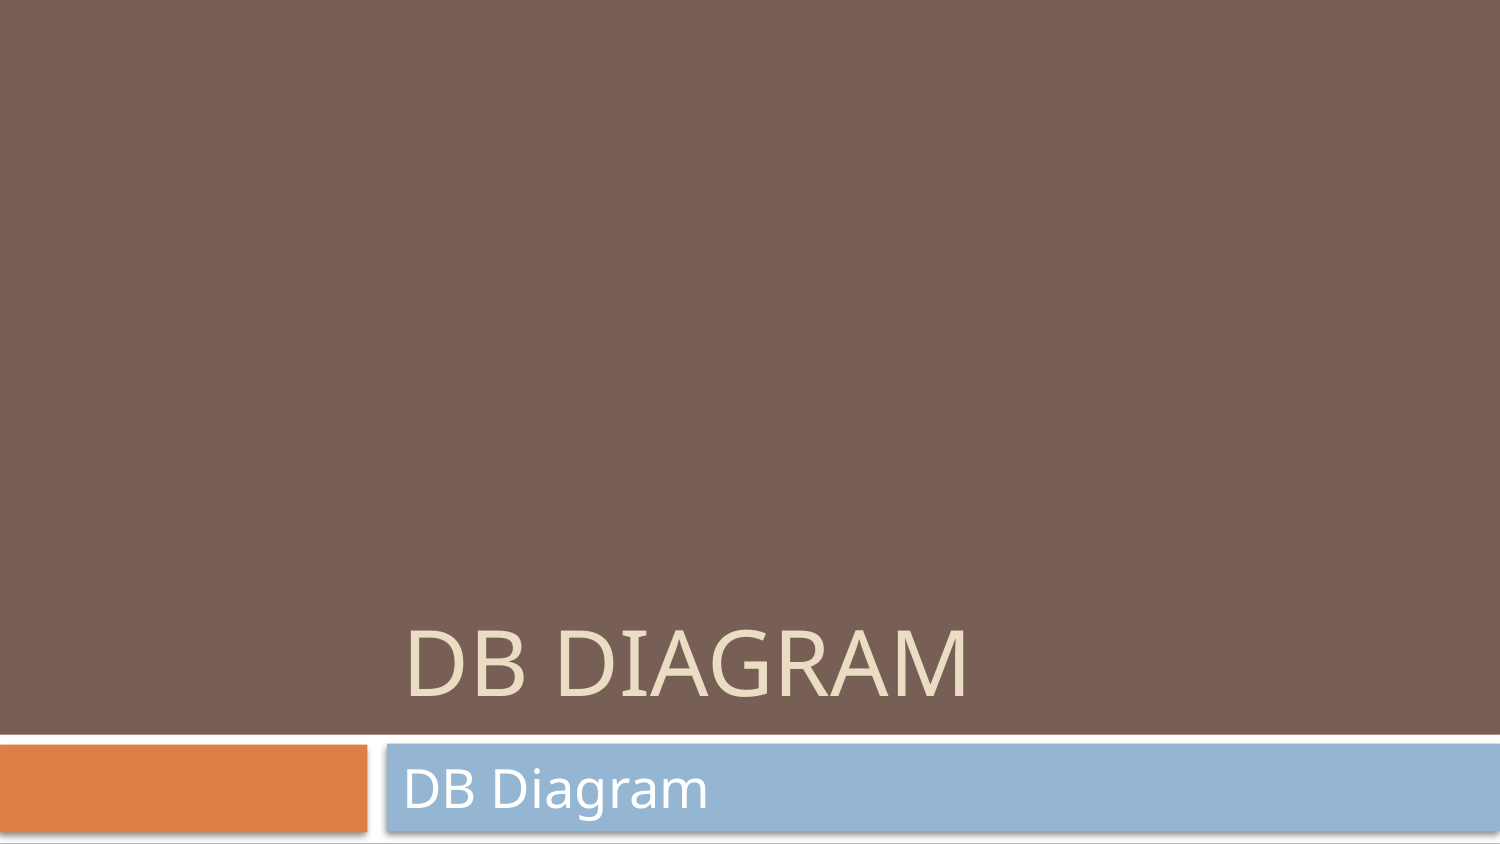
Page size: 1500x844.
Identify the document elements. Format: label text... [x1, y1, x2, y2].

title DB Diagram [387, 496, 1450, 722]
subtitle DB Diagram [387, 744, 1488, 829]
